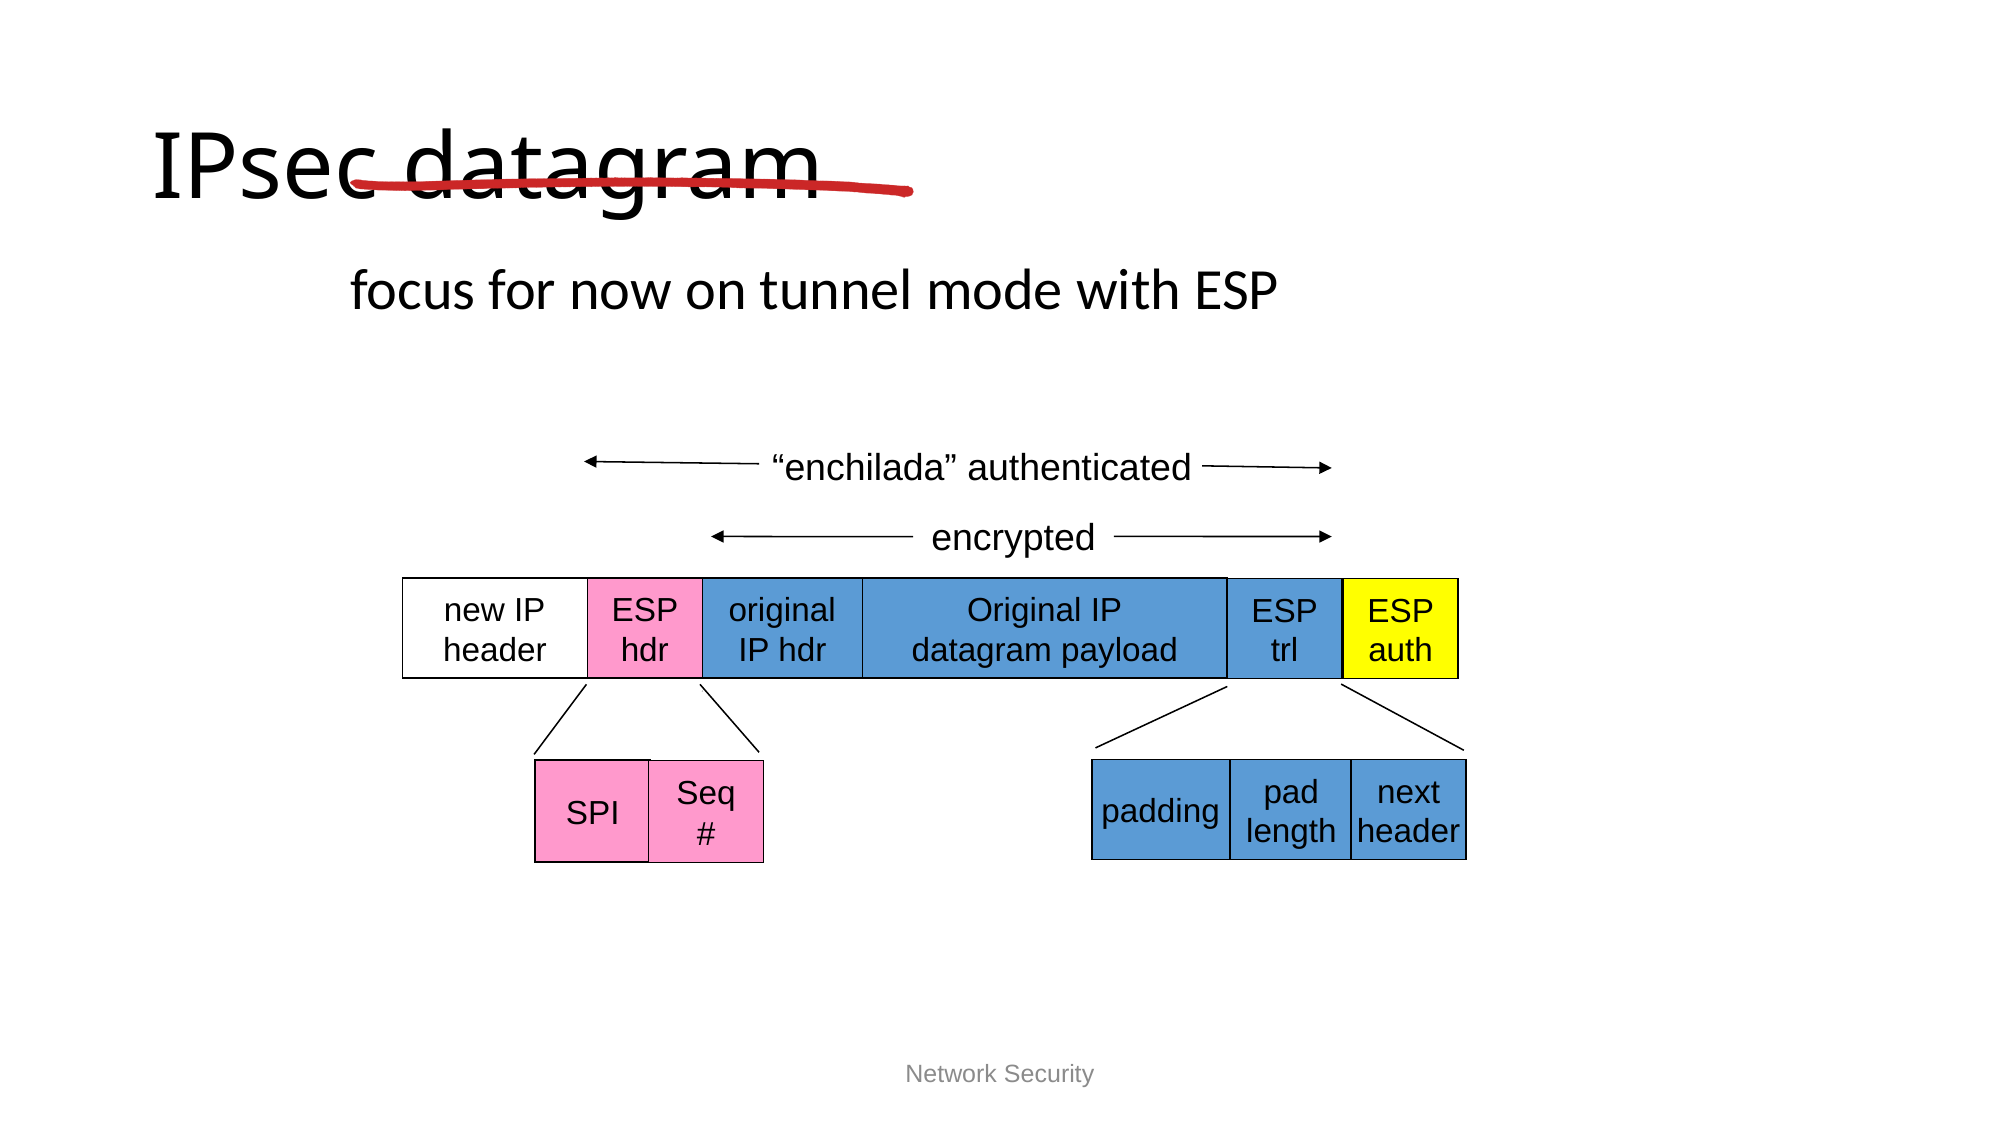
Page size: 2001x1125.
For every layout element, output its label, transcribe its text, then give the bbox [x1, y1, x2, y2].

footer Network Security [662, 1042, 1338, 1103]
list focus for now on tunnel mode with ESP [335, 251, 1611, 1014]
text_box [402, 435, 1467, 863]
picture [347, 172, 920, 203]
title IPsec datagram [137, 59, 1863, 278]
